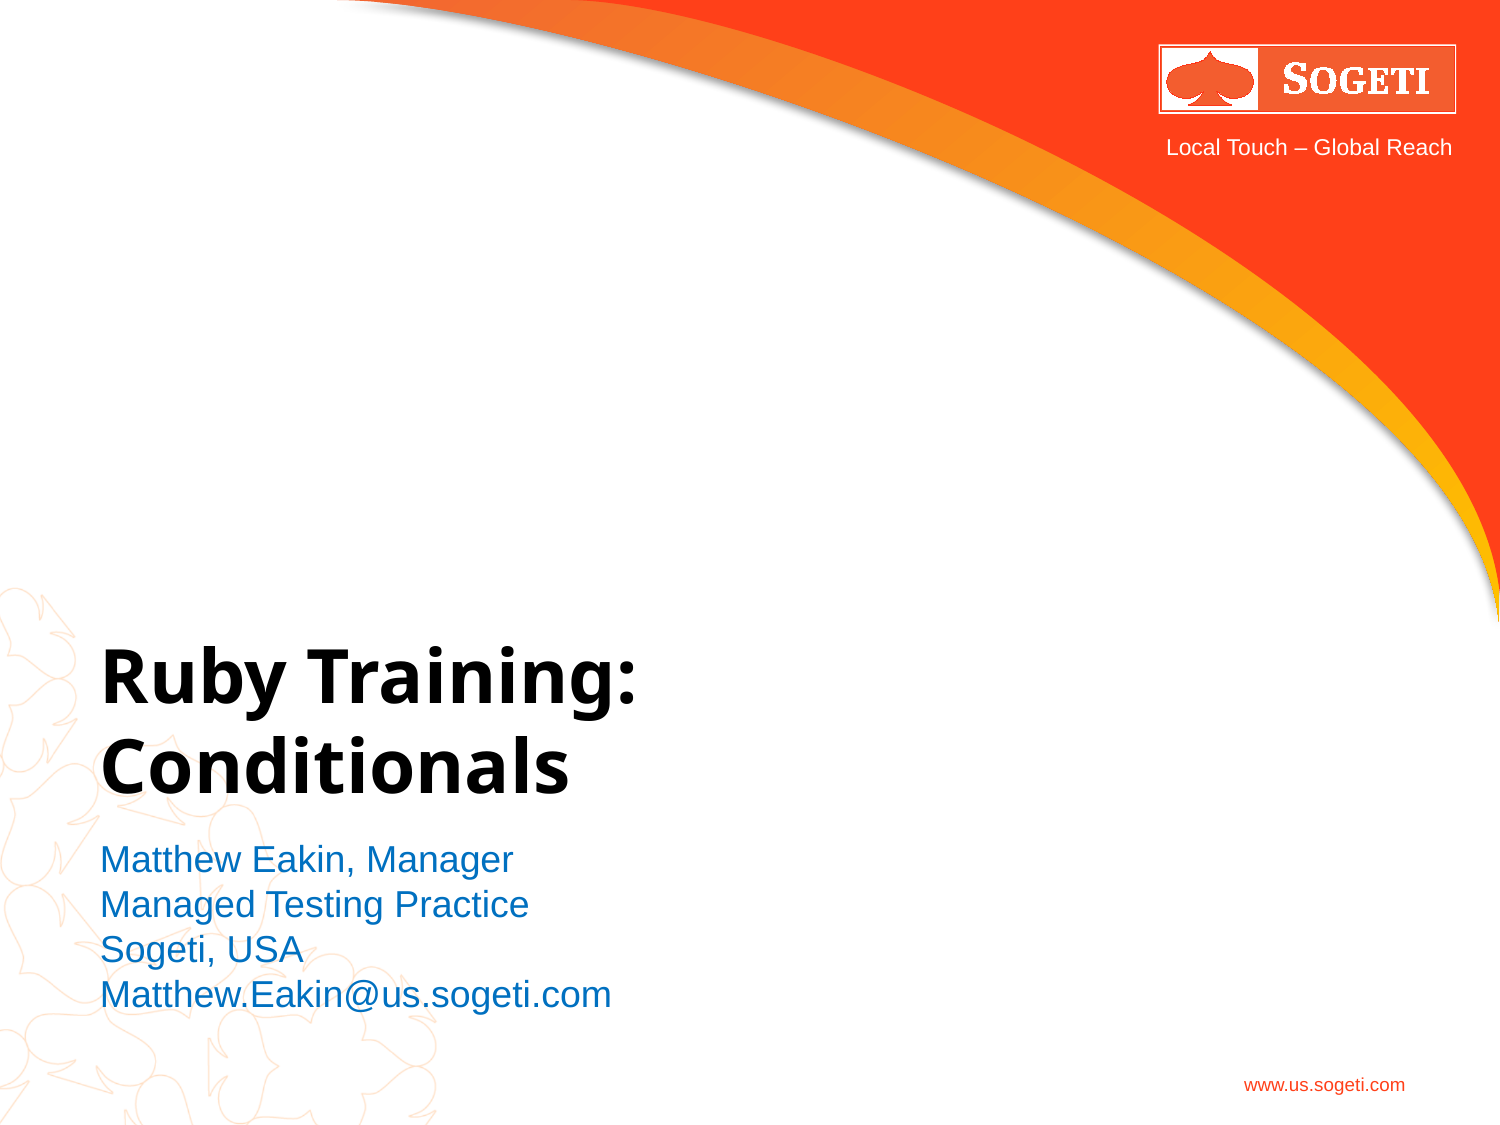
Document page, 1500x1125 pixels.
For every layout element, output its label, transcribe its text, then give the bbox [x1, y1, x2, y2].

title Ruby Training: Conditionals [99, 612, 1376, 810]
subtitle Matthew Eakin, Manager Managed Testing Practice Sogeti, USA Matthew.Eakin@us.sogeti.com [99, 834, 1086, 1017]
